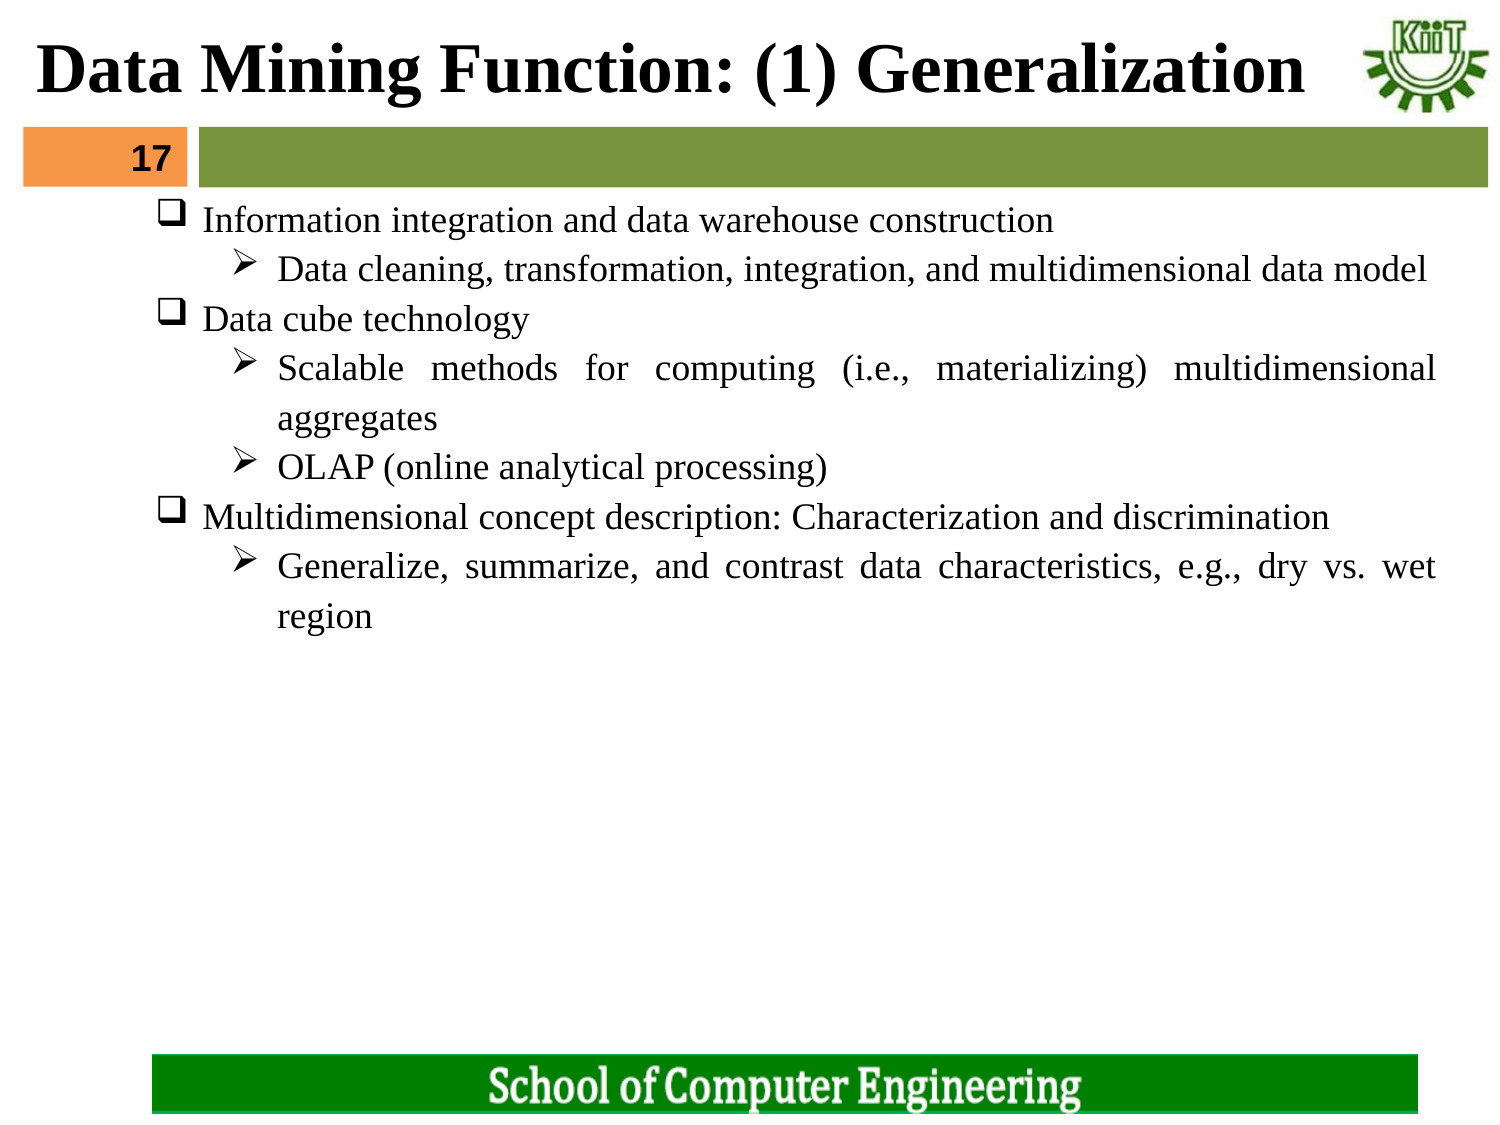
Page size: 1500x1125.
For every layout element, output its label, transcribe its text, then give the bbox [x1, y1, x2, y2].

text_box [199, 126, 1489, 188]
picture [152, 1054, 1419, 1114]
text_box Information integration and data warehouse construction Data cleaning, transformation, integration, and multidimensional data model Data cube technology Scalable methods for computing (i.e., materializing) multidimensional aggregates OLAP (online analytical processing) Multidimensional concept description: Characterization and discrimination Generalize, summarize, and contrast data characteristics, e.g., dry vs. wet region [140, 187, 1454, 1036]
text_box Data Mining Function: (1) Generalization [21, 11, 1325, 118]
slide_number [1074, 1042, 1425, 1103]
text_box [23, 126, 188, 187]
picture [1347, 11, 1500, 118]
